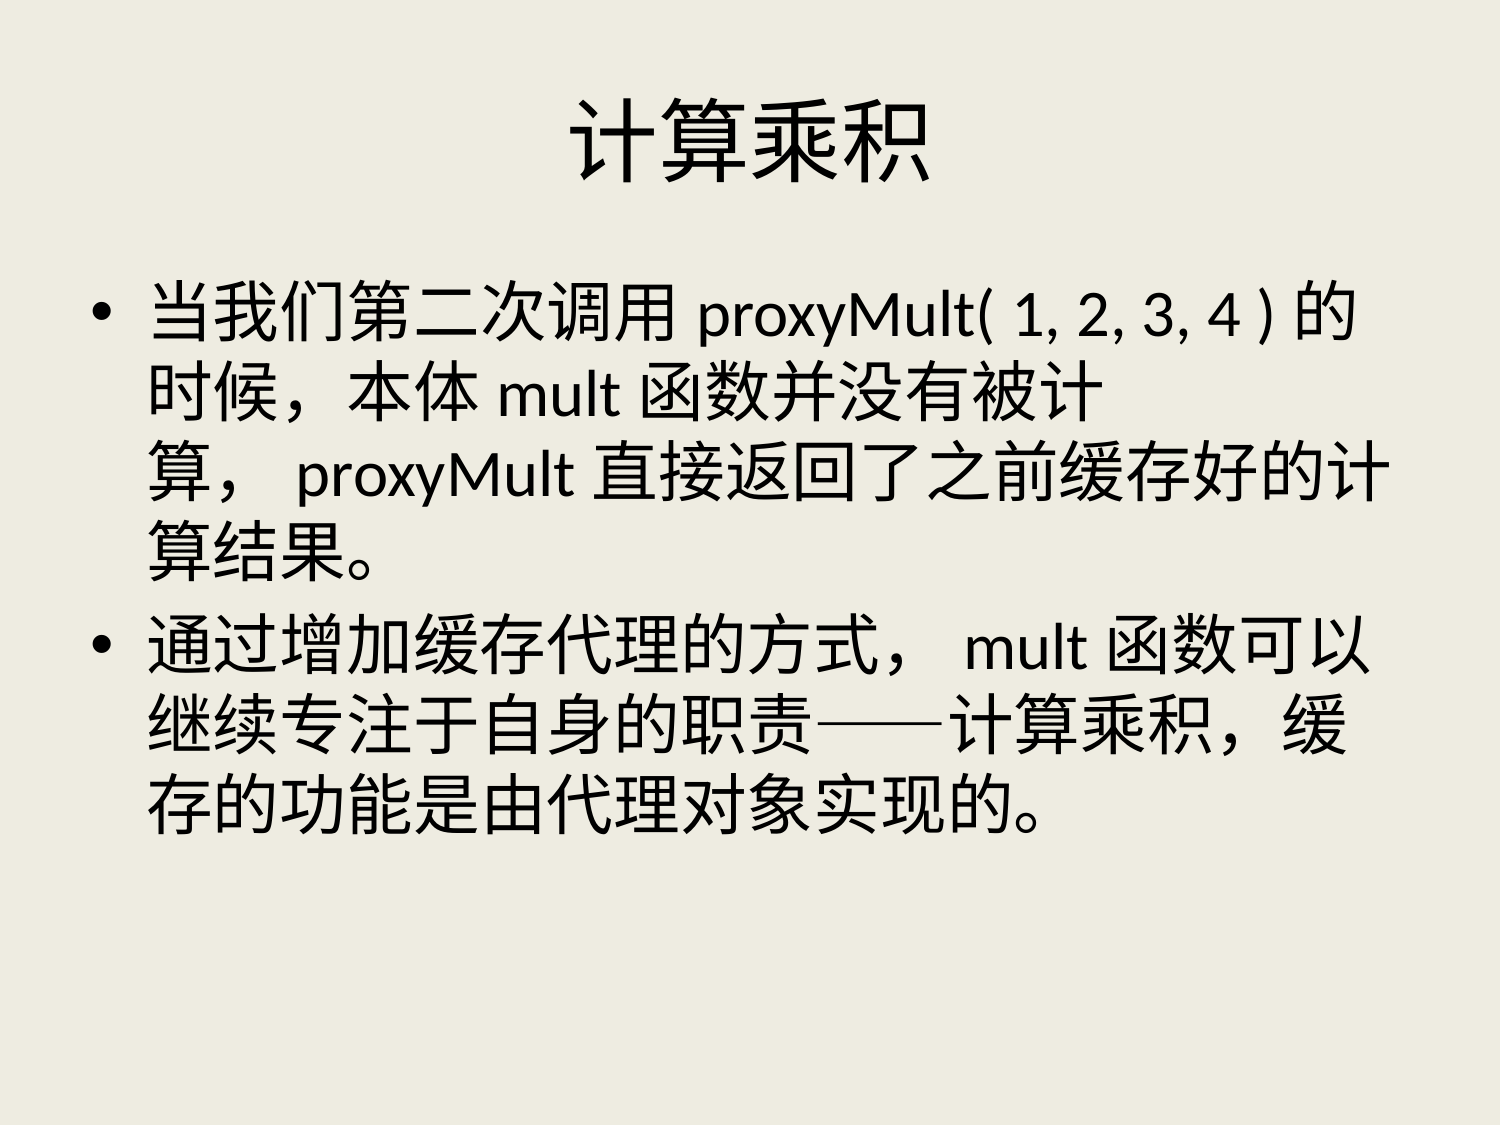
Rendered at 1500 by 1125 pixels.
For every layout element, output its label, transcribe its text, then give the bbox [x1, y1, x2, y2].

list 当我们第二次调用proxyMult( 1, 2, 3, 4 )的时候，本体mult函数并没有被计算，proxyMult直接返回了之前缓存好的计算结果。 通过增加缓存代理的方式，mult函数可以继续专注于自身的职责——计算乘积，缓存的功能是由代理对象实现的。 [75, 262, 1425, 1005]
title 计算乘积 [75, 45, 1425, 233]
